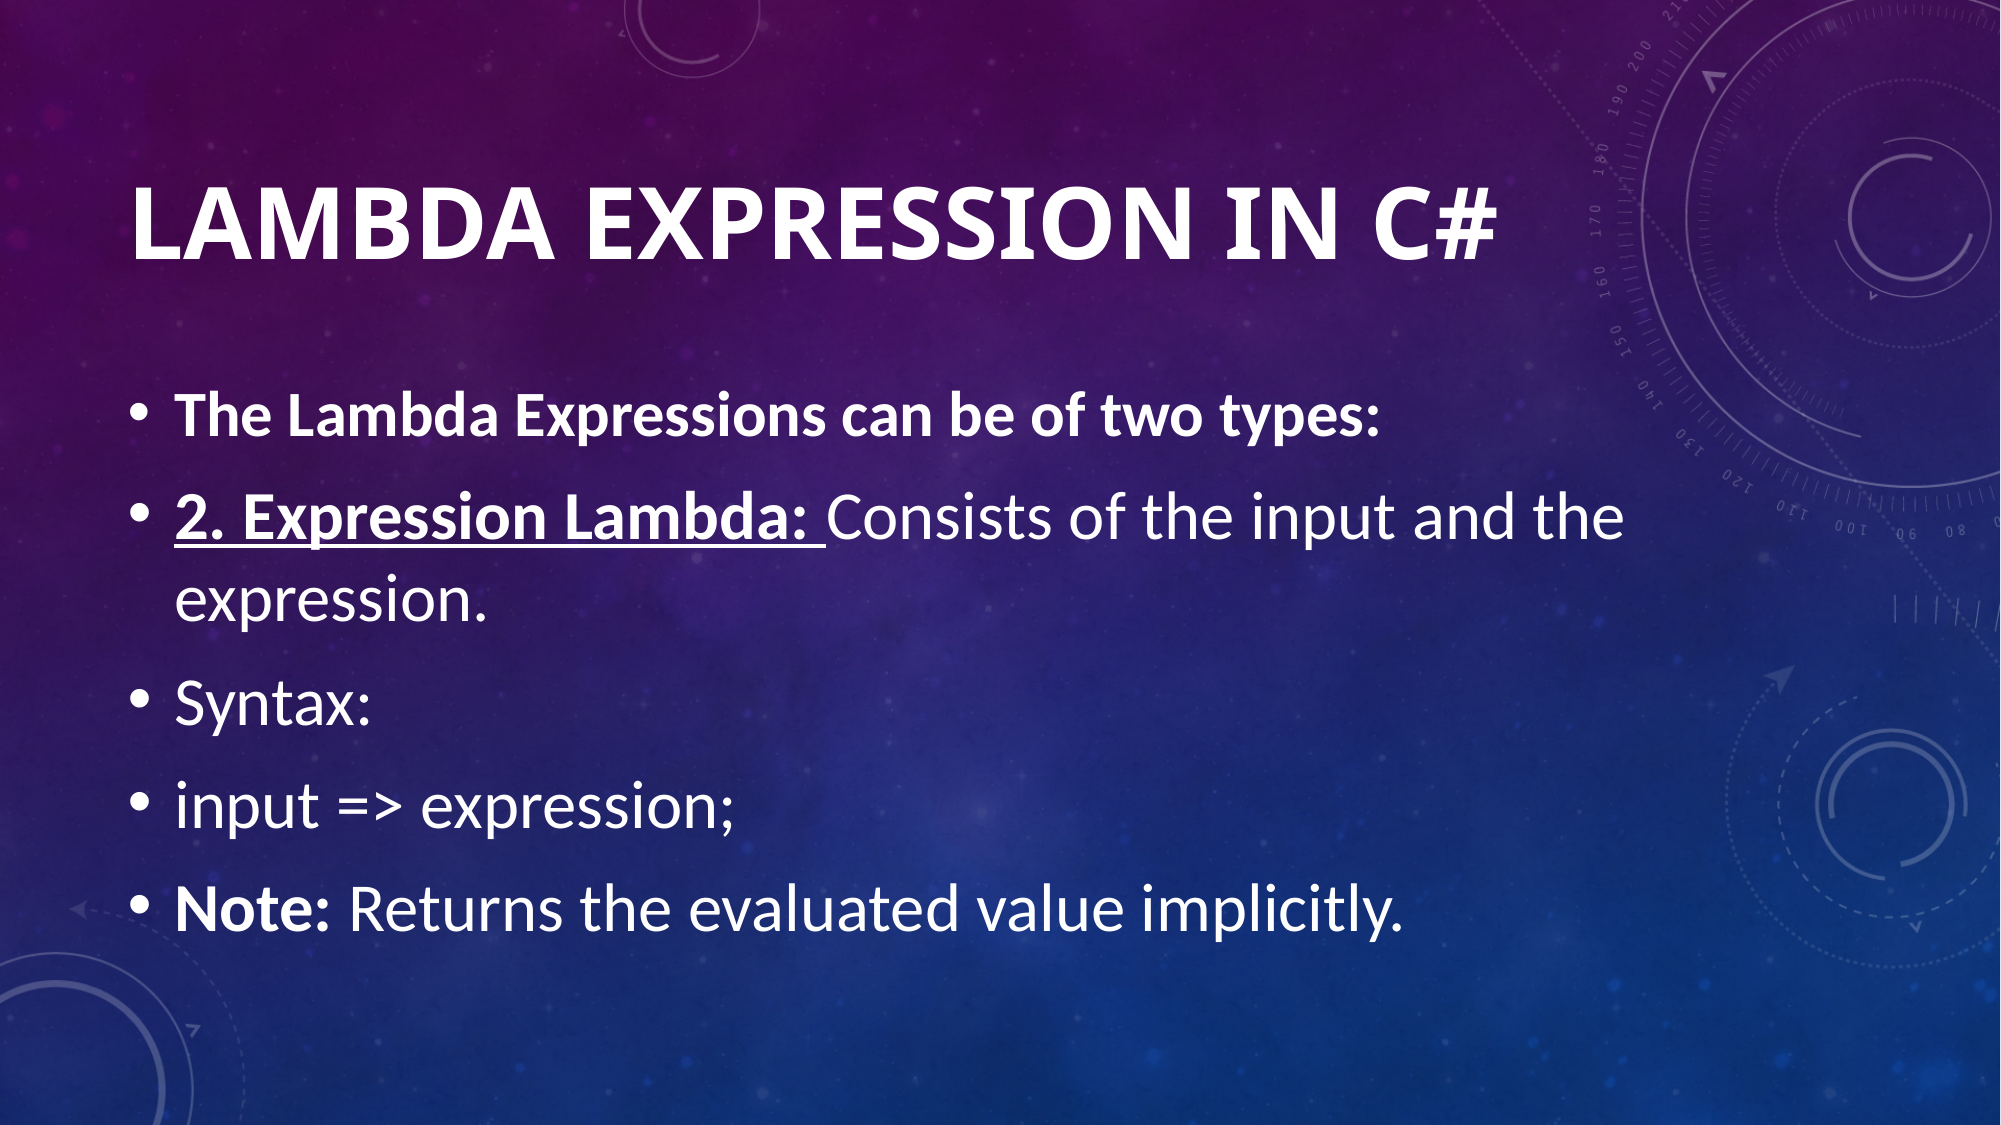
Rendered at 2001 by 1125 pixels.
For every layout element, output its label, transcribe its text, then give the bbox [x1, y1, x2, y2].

title Lambda expression IN C# [112, 99, 1775, 339]
list The Lambda Expressions can be of two types: 2. Expression Lambda: Consists of the input and the expression. Syntax: input => expression; Note: Returns the evaluated value implicitly. [112, 351, 1775, 1070]
picture [0, 0, 2001, 1125]
